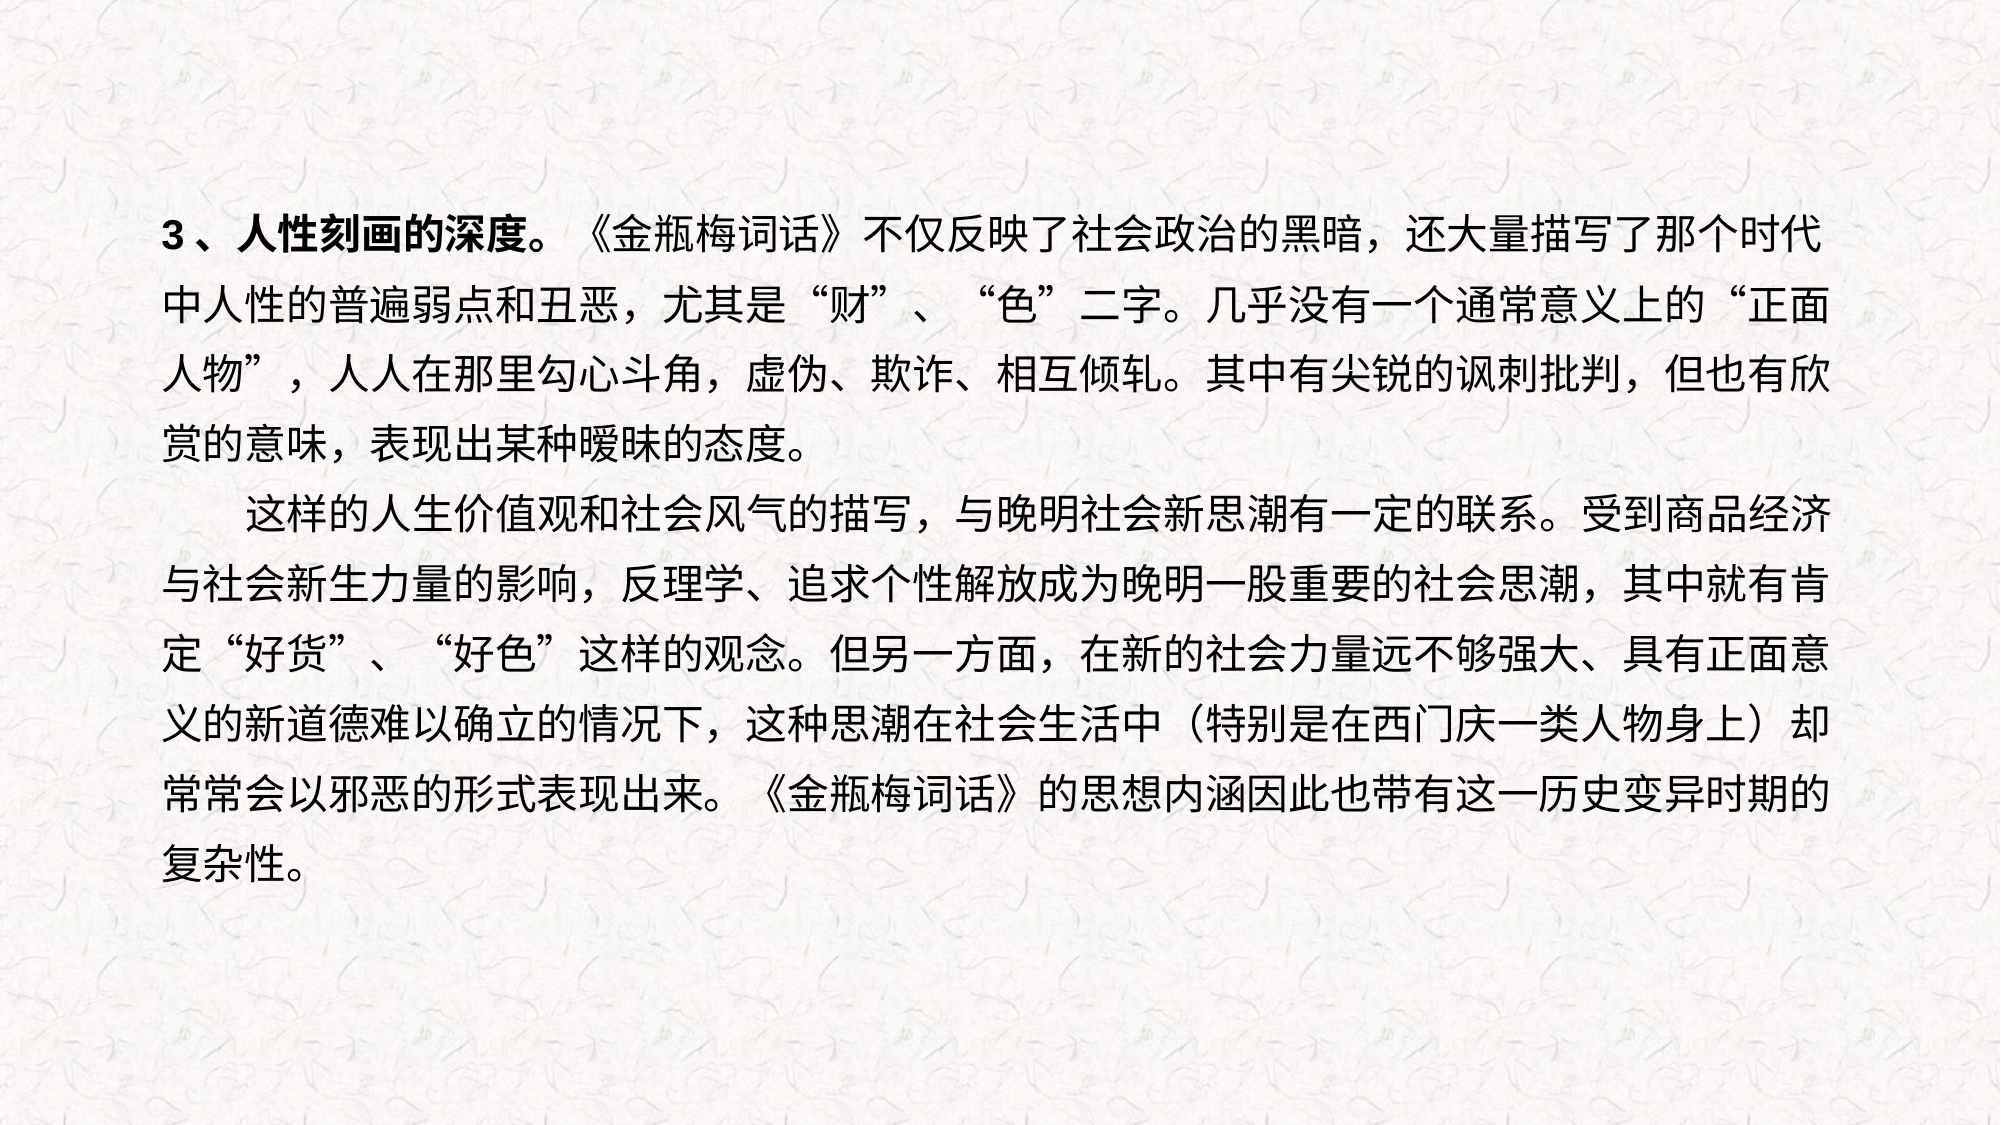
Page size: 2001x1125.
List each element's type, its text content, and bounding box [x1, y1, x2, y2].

text_box 3、人性刻画的深度。《金瓶梅词话》不仅反映了社会政治的黑暗，还大量描写了那个时代中人性的普遍弱点和丑恶，尤其是“财”、“色”二字。几乎没有一个通常意义上的“正面人物”，人人在那里勾心斗角，虚伪、欺诈、相互倾轧。其中有尖锐的讽刺批判，但也有欣赏的意味，表现出某种暧昧的态度。 这样的人生价值观和社会风气的描写，与晚明社会新思潮有一定的联系。受到商品经济与社会新生力量的影响，反理学、追求个性解放成为晚明一股重要的社会思潮，其中就有肯定“好货”、“好色”这样的观念。但另一方面，在新的社会力量远不够强大、具有正面意义的新道德难以确立的情况下，这种思潮在社会生活中（特别是在西门庆一类人物身上）却常常会以邪恶的形式表现出来。《金瓶梅词话》的思想内涵因此也带有这一历史变异时期的复杂性。 [146, 180, 1854, 896]
list 《红楼梦》本名《石头记》，最初以80回抄本流传于世。因其中有脂砚斋、畸笏叟等人的评语，统称为“脂评本”或“脂本”，主要有甲戌本（1754，16回）、己卯本（1759,41回）、庚辰本（1760,78回）甲辰本（1784,80回，书名第一次题为《红楼梦》），还有“列藏本”、“戚蓼生序本”（有正本）。 120回《红楼梦》：程甲本，程伟元、高鹗所补，乾隆五十六年（1791）活字排印本。次年修订再版，为程乙本。 后40回功过：“后四十回虽数量止初本之半，而大故迭起，破败死亡相继，与所谓‘食尽鸟飞，独存白地’者颇符，惟结束又稍振”，“是以续书虽亦悲凉，而贾氏终于‘兰桂齐芳’，家业复起，殊不类茫茫白地，真成干净者矣”。（鲁迅） [0, 0, 2000, 1125]
